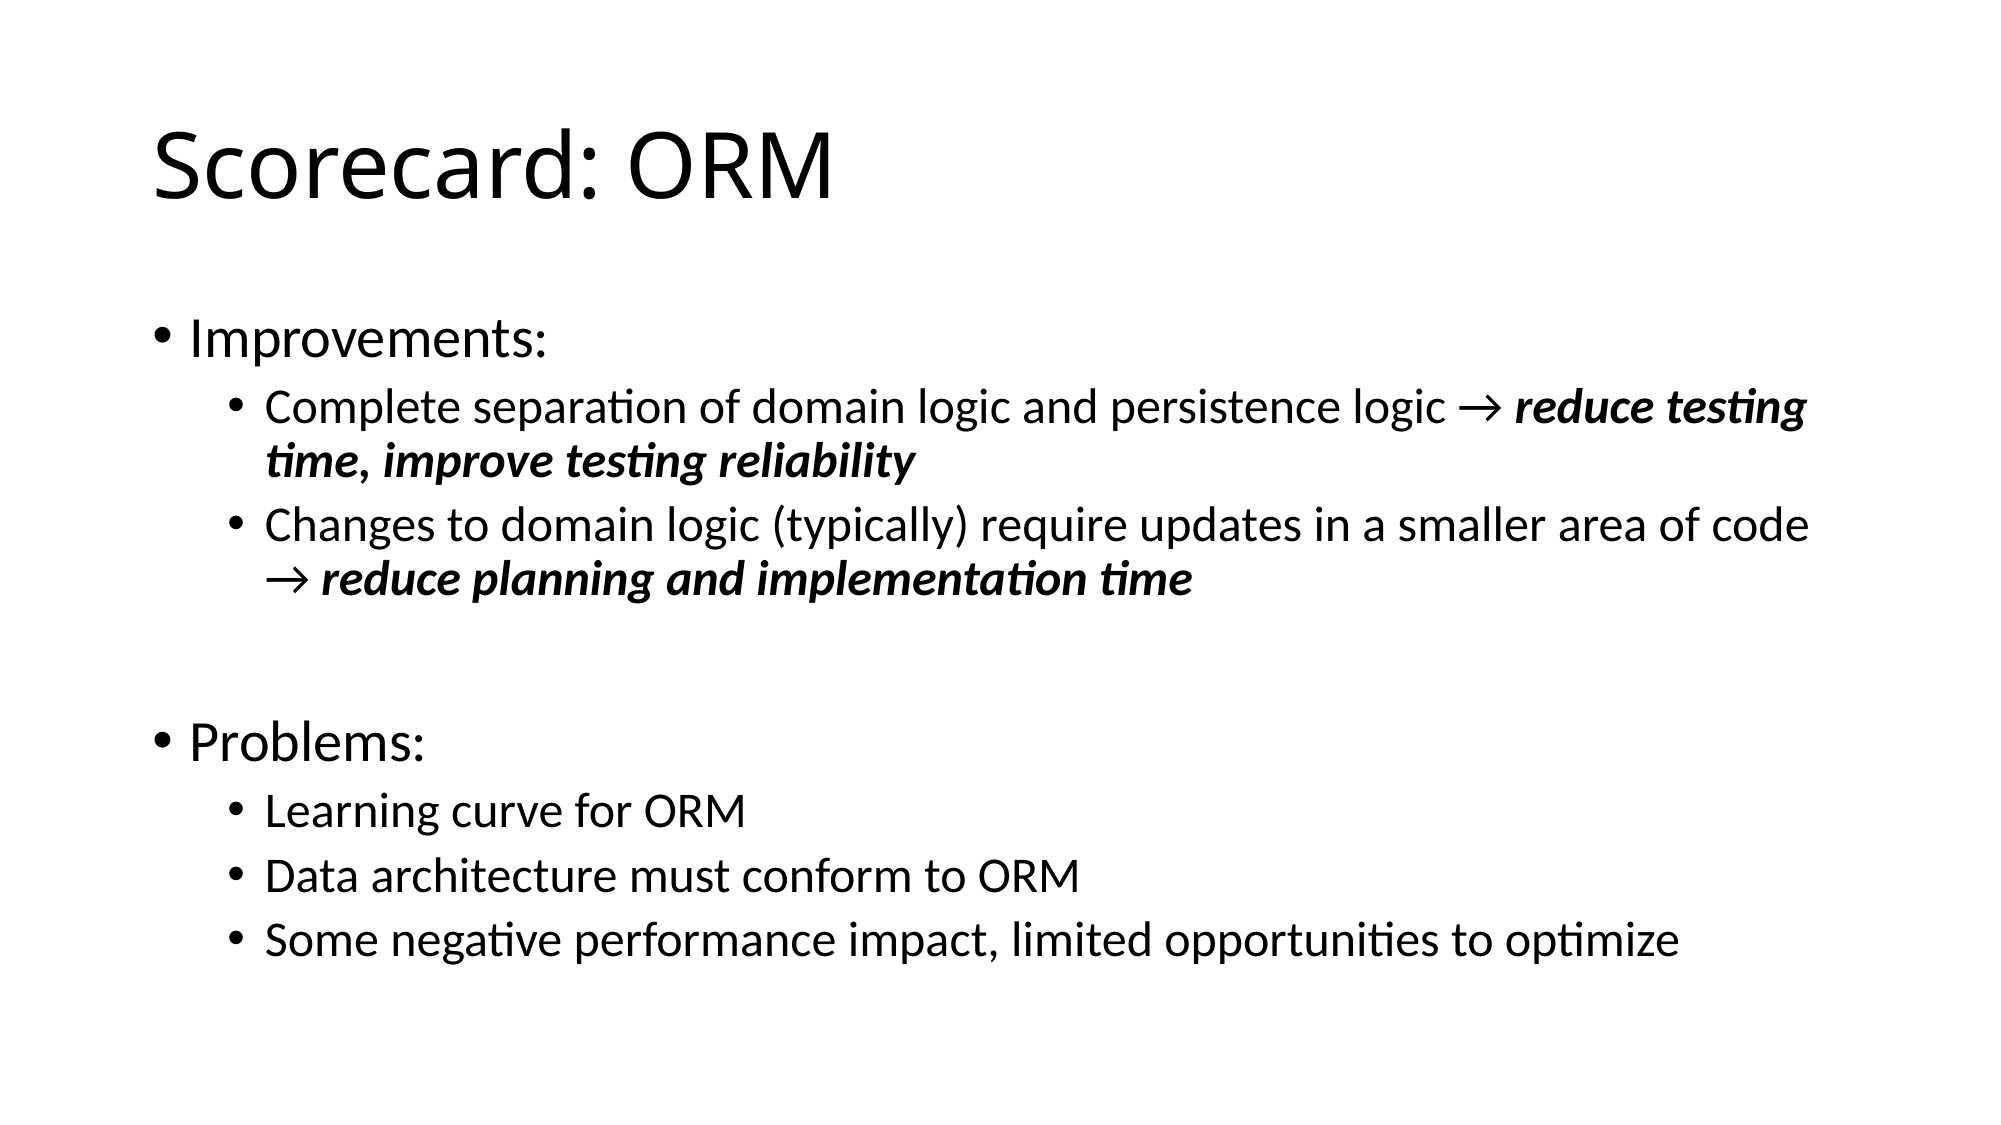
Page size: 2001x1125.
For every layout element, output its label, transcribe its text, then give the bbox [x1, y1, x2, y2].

title Scorecard: ORM [137, 59, 1863, 278]
list Improvements: Complete separation of domain logic and persistence logic → reduce testing time, improve testing reliability Changes to domain logic (typically) require updates in a smaller area of code → reduce planning and implementation time Problems: Learning curve for ORM Data architecture must conform to ORM Some negative performance impact, limited opportunities to optimize [137, 299, 1863, 1014]
